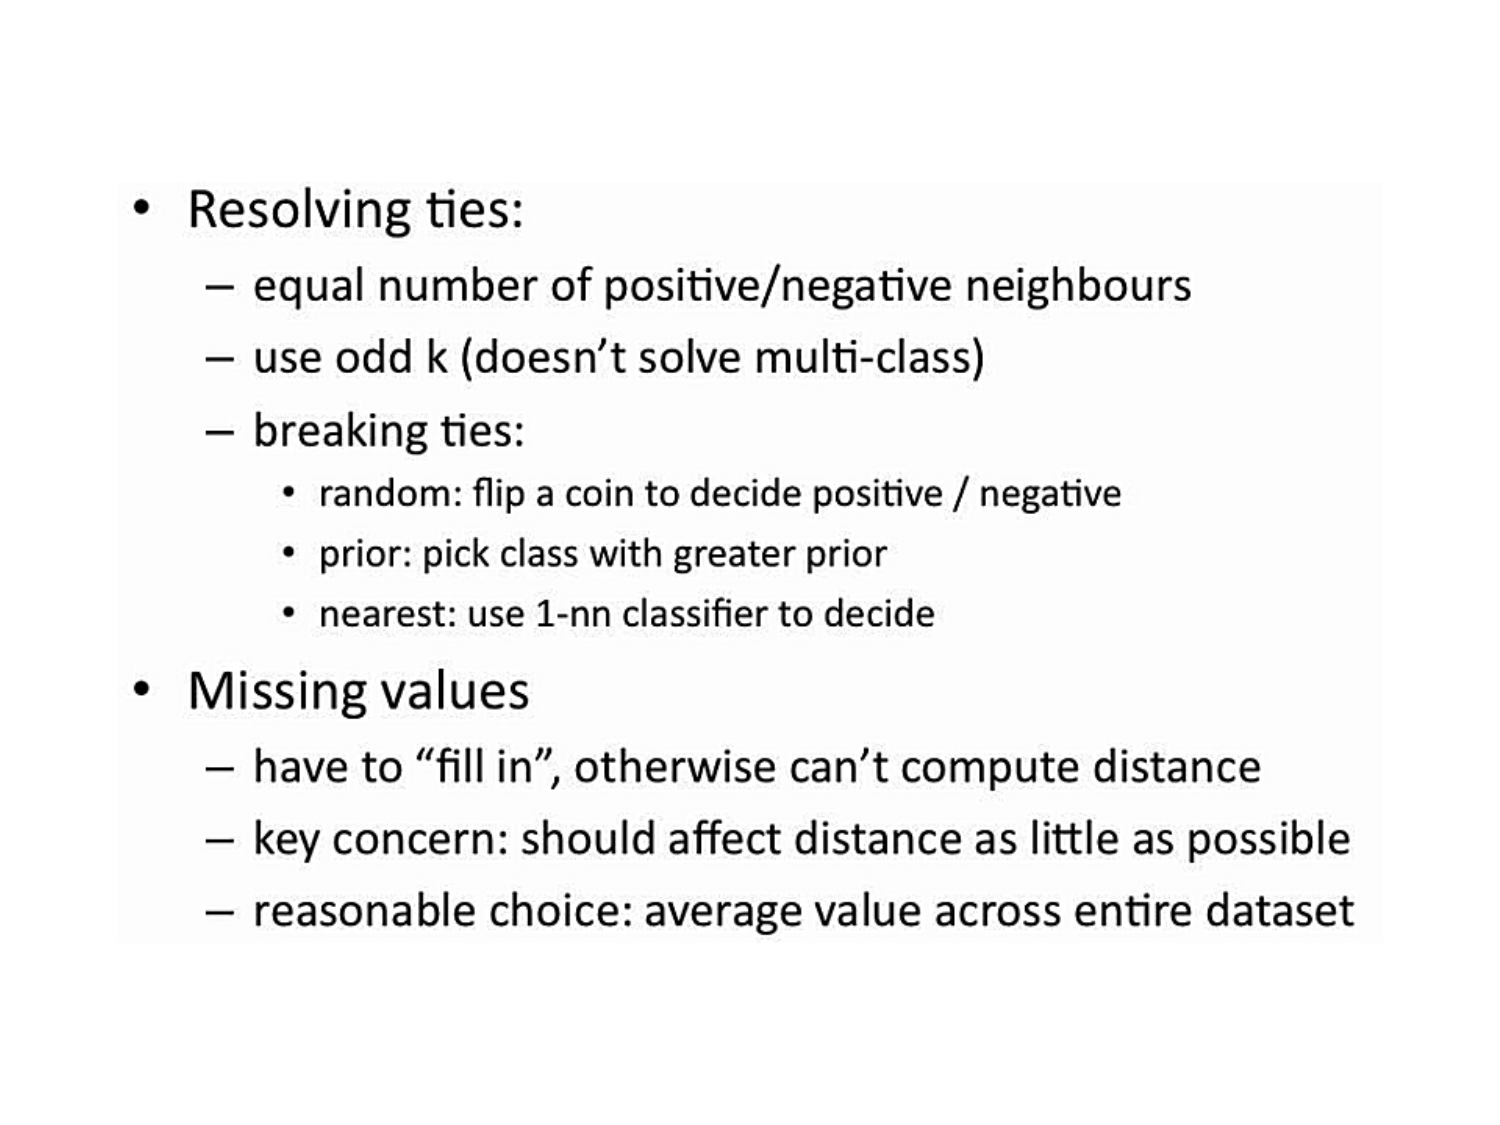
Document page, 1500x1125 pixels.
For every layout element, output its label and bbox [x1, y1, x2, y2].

picture [116, 182, 1383, 943]
